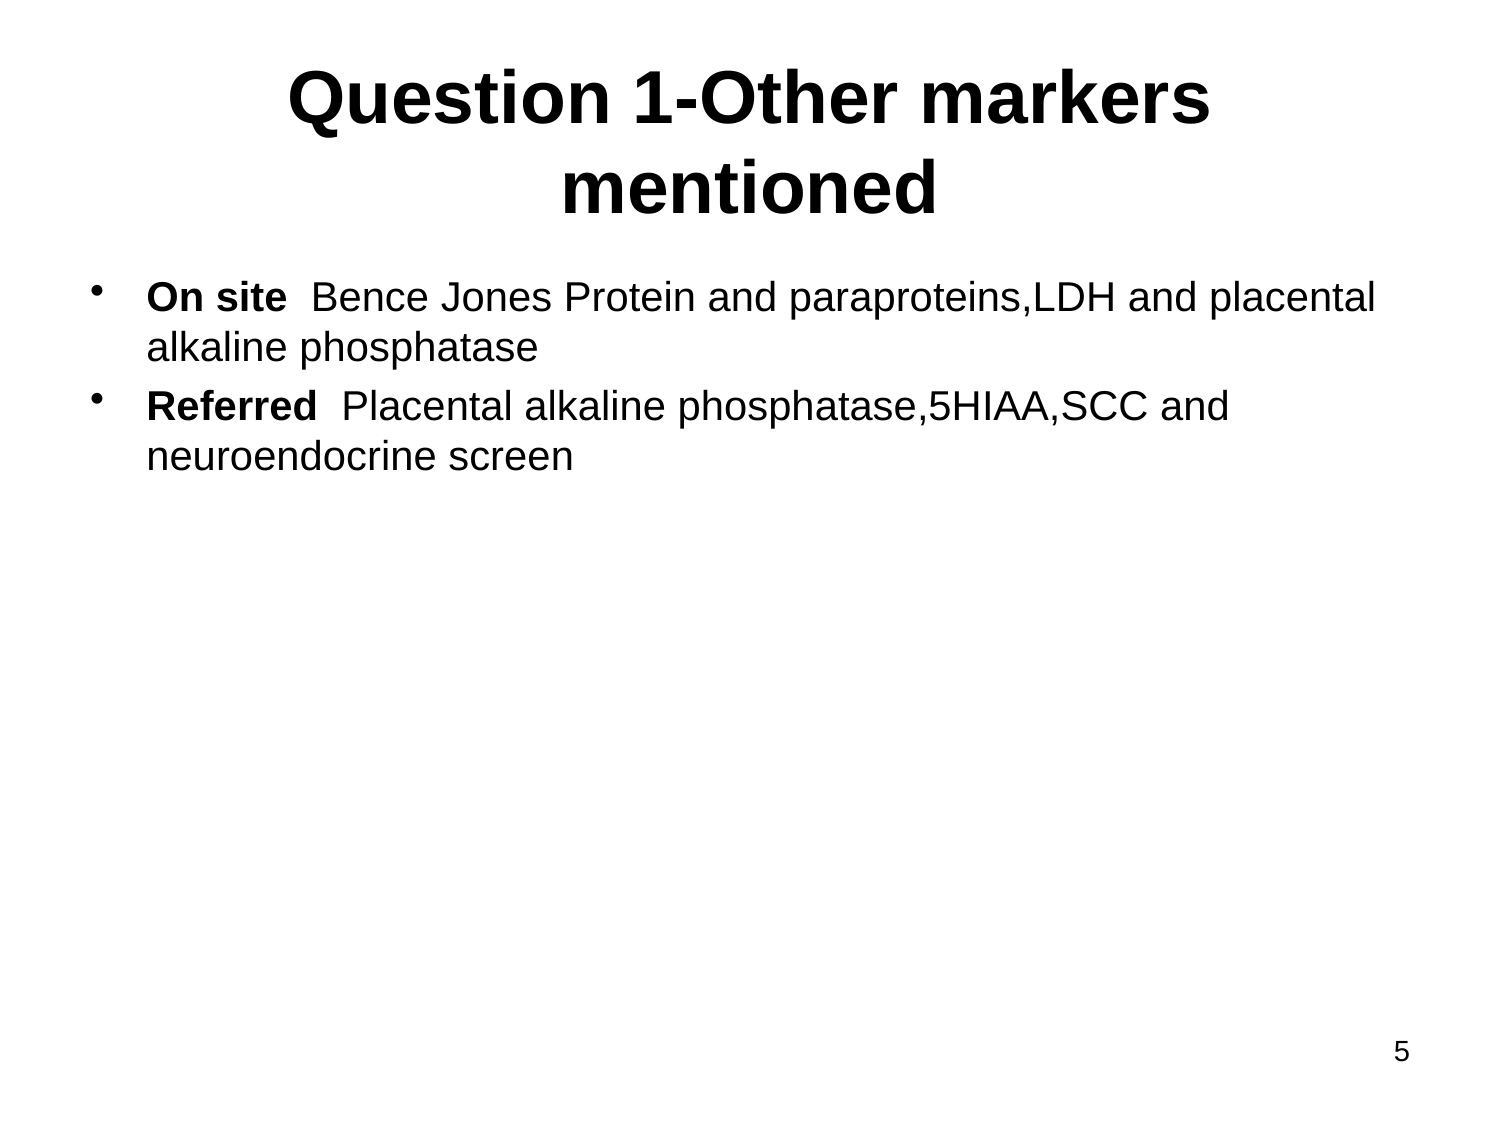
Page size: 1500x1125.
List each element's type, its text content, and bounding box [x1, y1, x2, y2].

list On site Bence Jones Protein and paraproteins,LDH and placental alkaline phosphatase Referred Placental alkaline phosphatase,5HIAA,SCC and neuroendocrine screen [75, 262, 1425, 1005]
slide_number 5 [1074, 1024, 1426, 1103]
title Question 1-Other markers mentioned [75, 45, 1425, 233]
